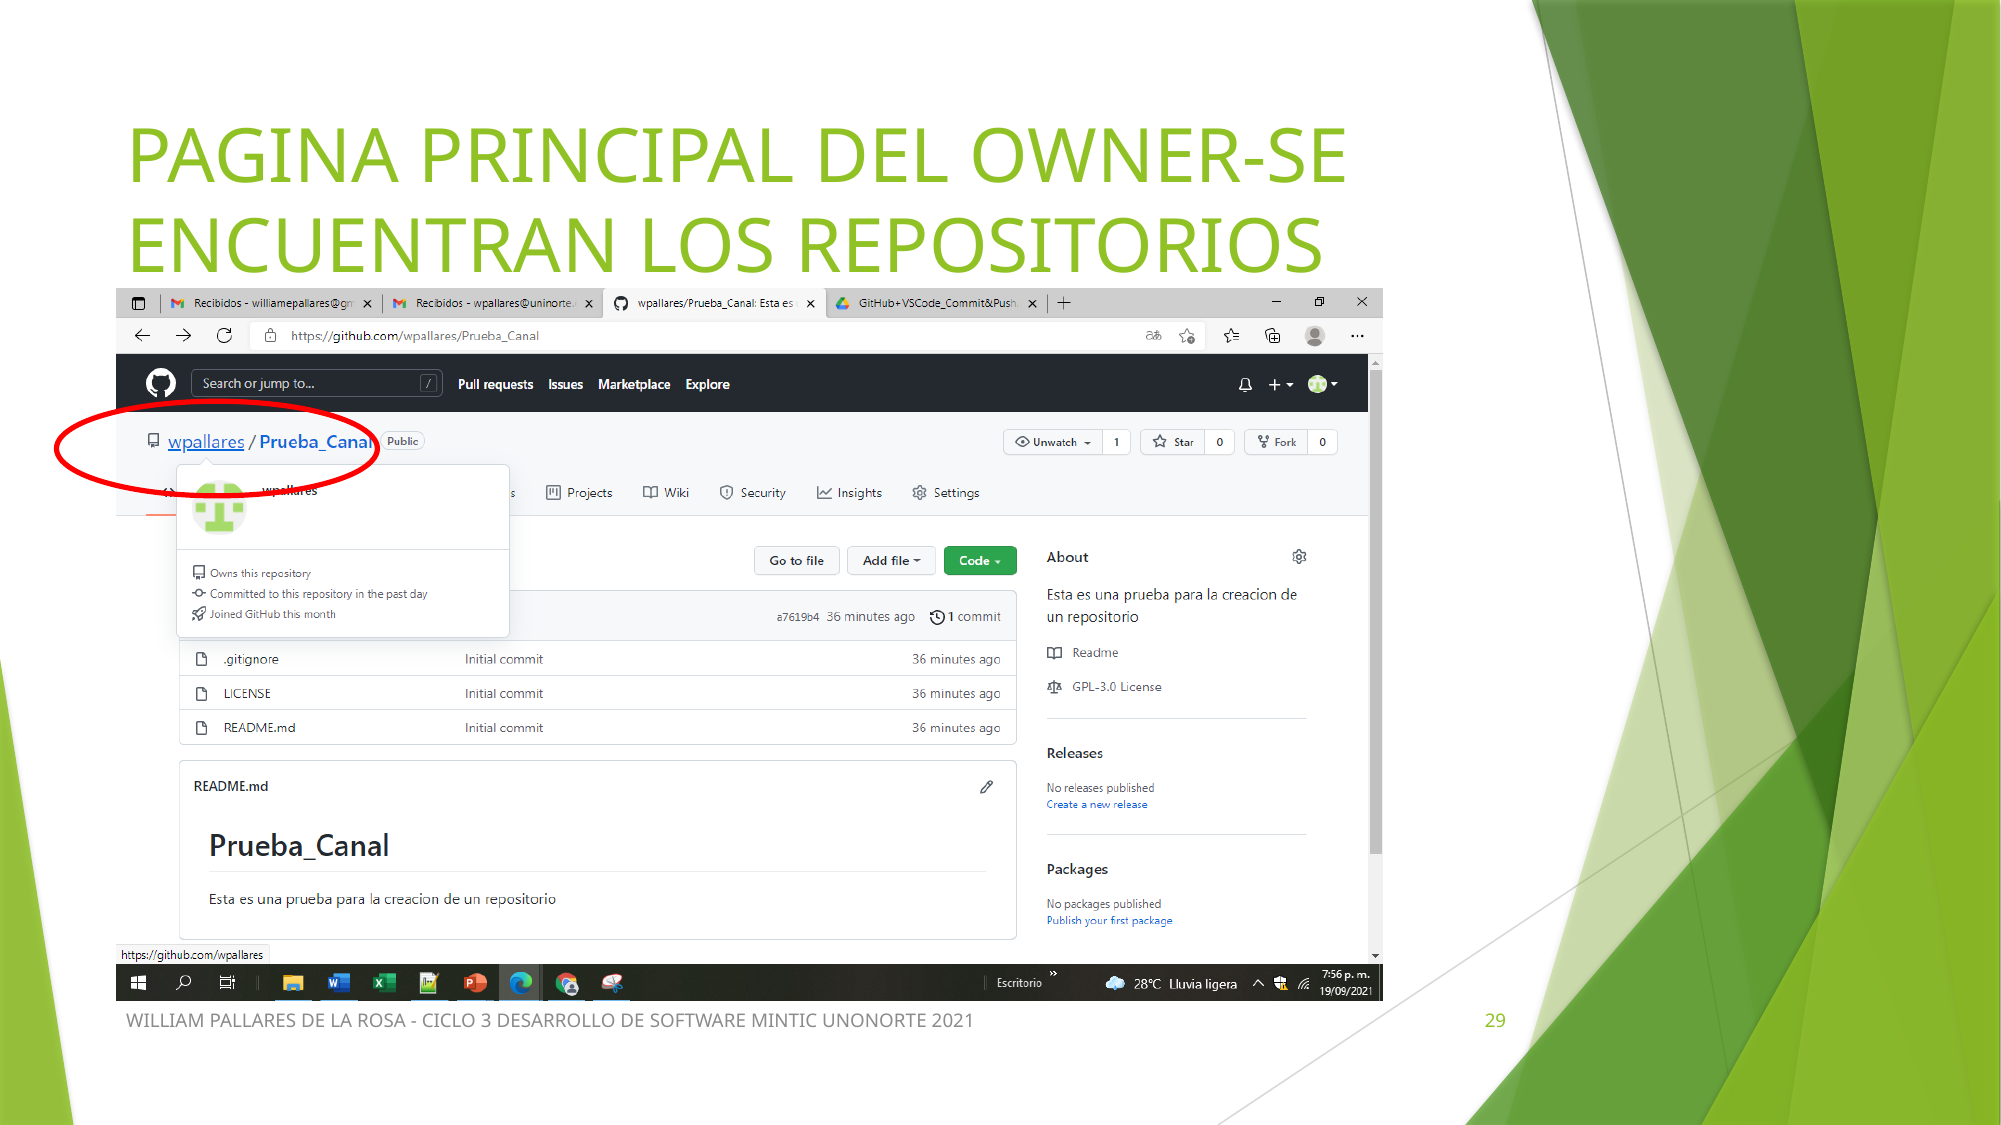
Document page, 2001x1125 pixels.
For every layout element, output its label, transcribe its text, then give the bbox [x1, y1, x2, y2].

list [115, 287, 1383, 1001]
title PAGINA PRINCIPAL DEL OWNER-SE ENCUENTRAN LOS REPOSITORIOS [111, 99, 1522, 317]
footer WILLIAM PALLARES DE LA ROSA - CICLO 3 DESARROLLO DE SOFTWARE MINTIC UNONORTE 2021 [111, 1005, 1145, 1051]
text_box [54, 411, 110, 486]
slide_number 29 [1409, 991, 1522, 1051]
